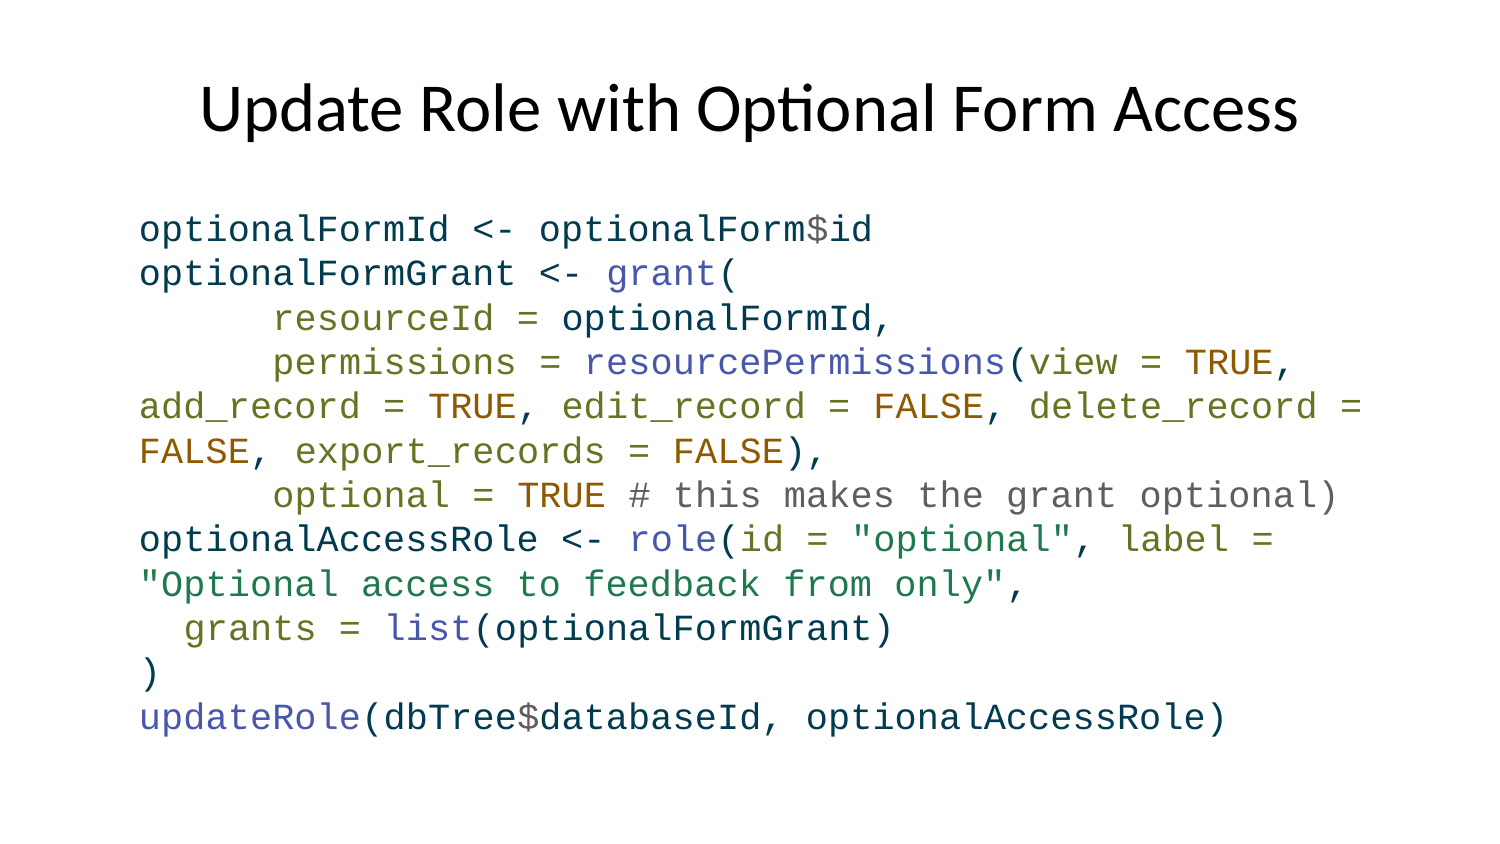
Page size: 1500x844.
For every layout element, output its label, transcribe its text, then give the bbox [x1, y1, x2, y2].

list optionalFormId <- optionalForm$id optionalFormGrant <- grant( resourceId = optionalFormId, permissions = resourcePermissions(view = TRUE, add_record = TRUE, edit_record = FALSE, delete_record = FALSE, export_records = FALSE), optional = TRUE # this makes the grant optional) optionalAccessRole <- role(id = "optional", label = "Optional access to feedback from only", grants = list(optionalFormGrant) ) updateRole(dbTree$databaseId, optionalAccessRole) [75, 196, 1425, 754]
title Update Role with Optional Form Access [75, 33, 1425, 175]
